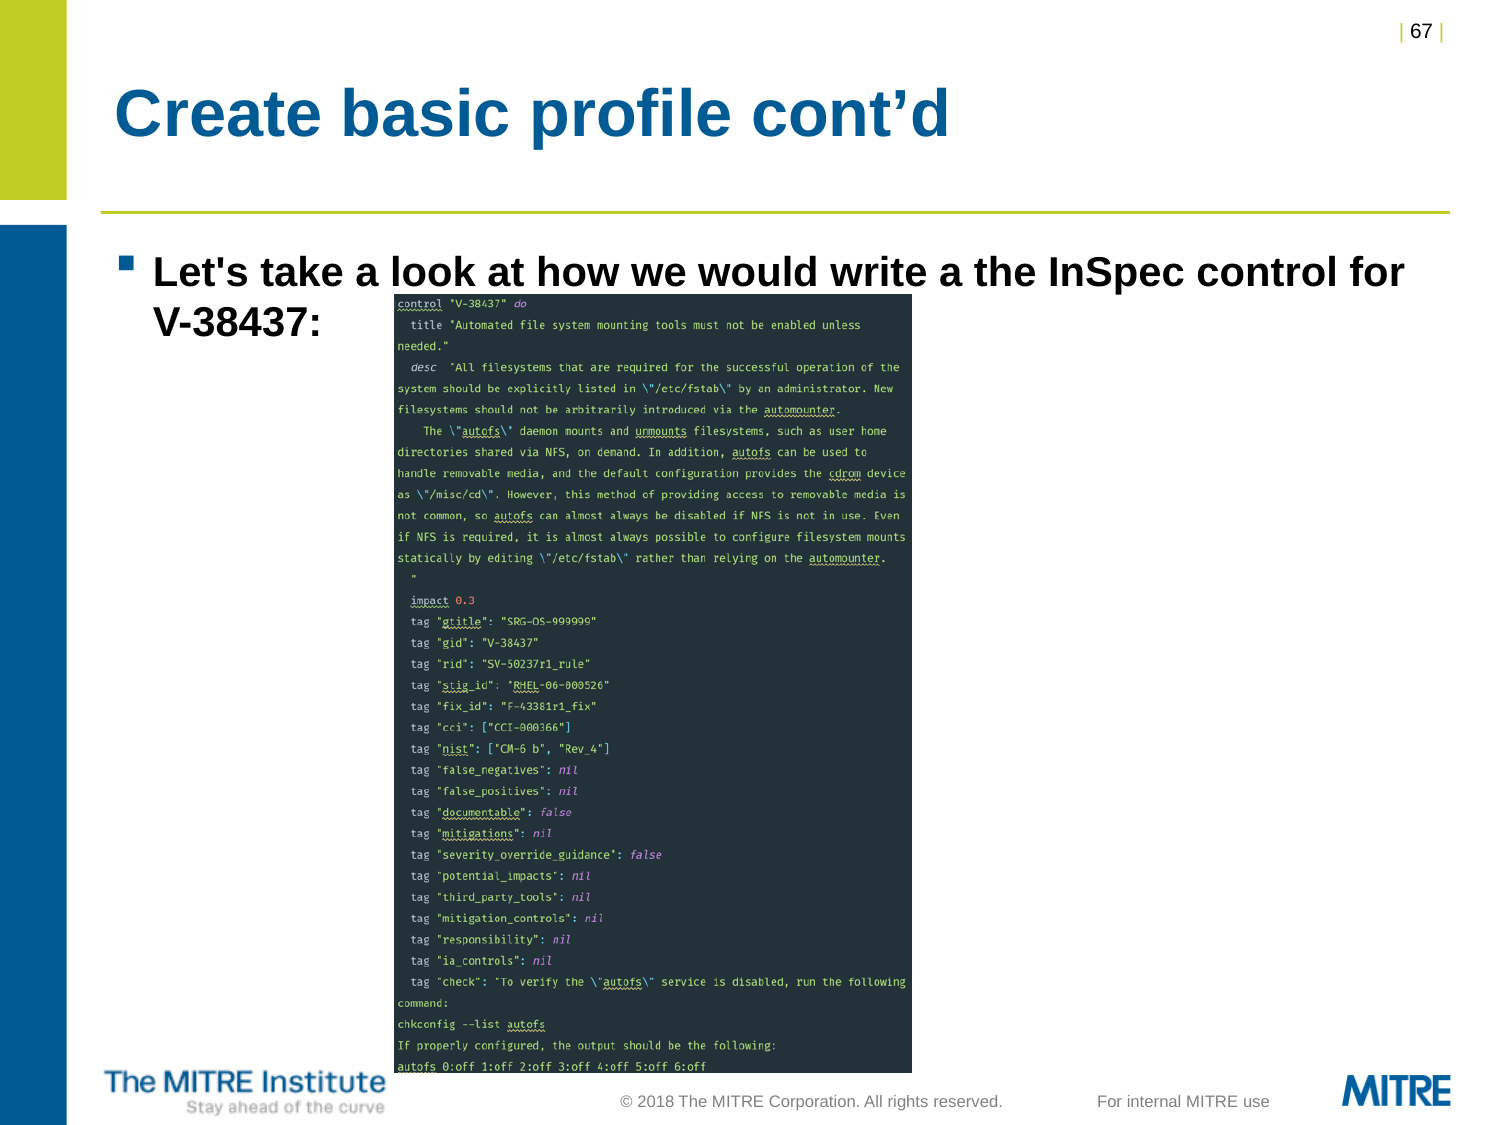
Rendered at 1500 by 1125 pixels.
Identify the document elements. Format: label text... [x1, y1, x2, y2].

list Let's take a look at how we would write a the InSpec control for V-38437: [99, 237, 1450, 1052]
picture [1342, 1072, 1453, 1113]
title Create basic profile cont’d [99, 45, 1450, 188]
picture [393, 294, 913, 1073]
picture [101, 1067, 391, 1119]
